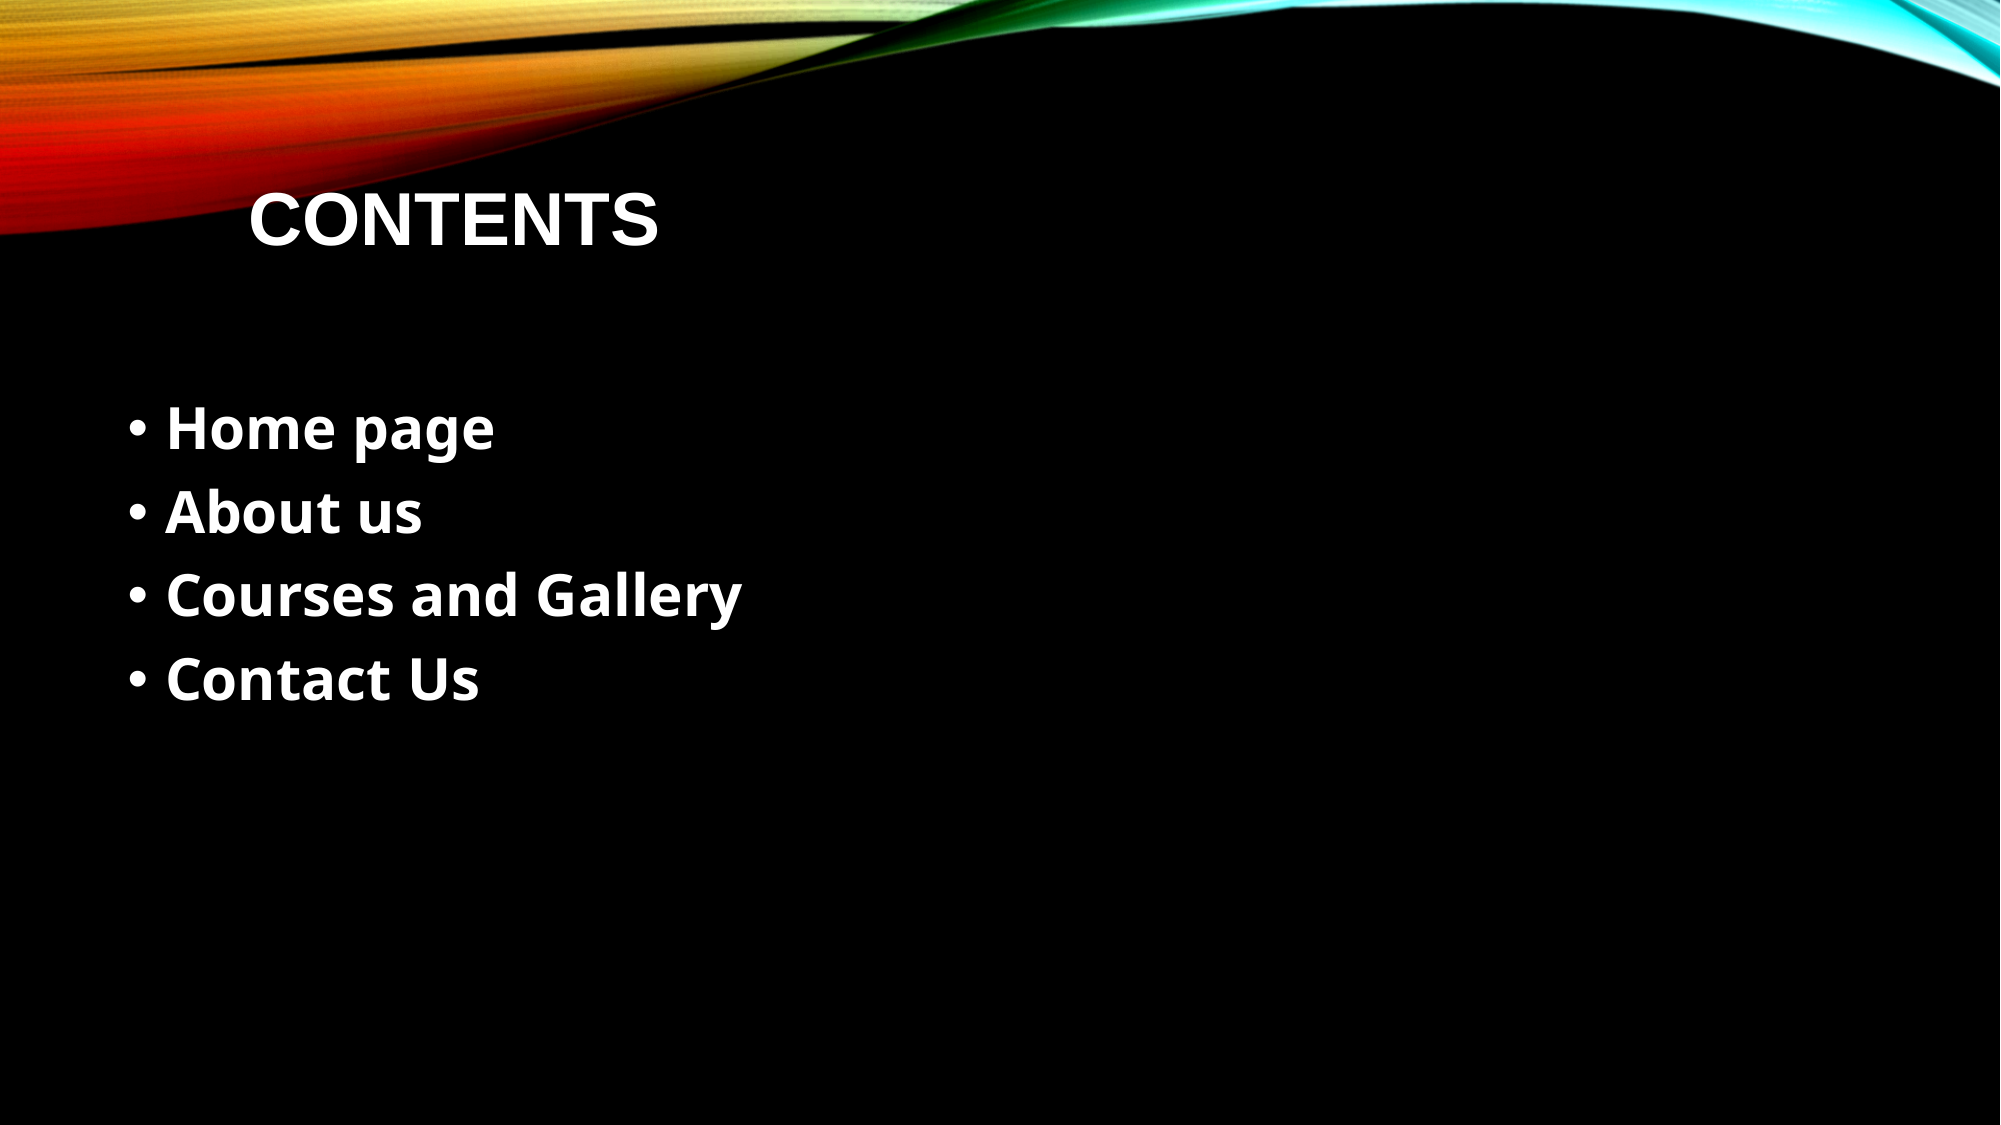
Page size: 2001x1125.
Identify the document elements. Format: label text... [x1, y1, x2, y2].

picture [0, 0, 2000, 237]
list Home page About us Courses and Gallery Contact Us [112, 391, 1888, 1021]
title CONTENTS [212, 161, 676, 281]
